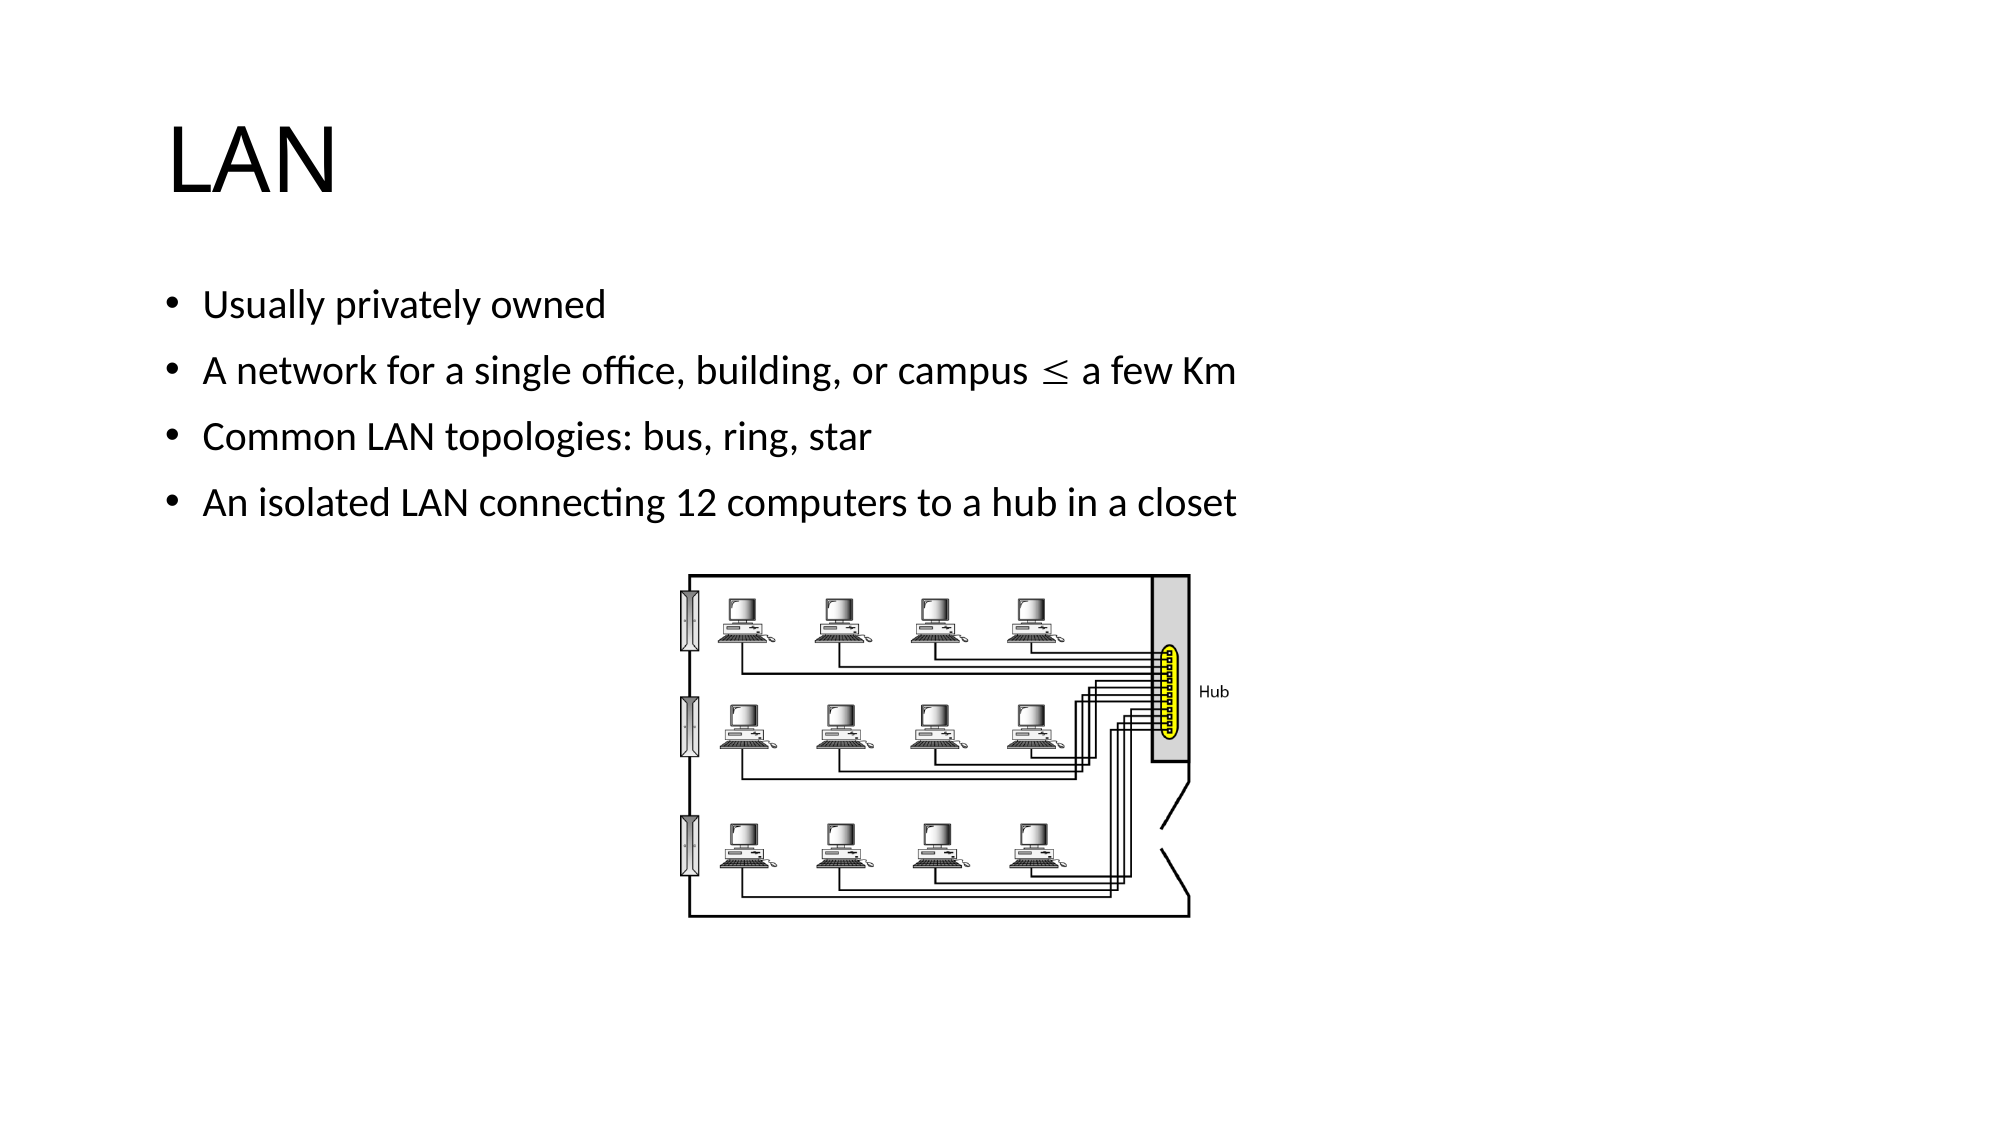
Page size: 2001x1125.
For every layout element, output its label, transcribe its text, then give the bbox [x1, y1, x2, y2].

title LAN [150, 87, 1850, 238]
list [680, 574, 1229, 918]
list Usually privately owned A network for a single office, building, or campus  a few Km Common LAN topologies: bus, ring, star An isolated LAN connecting 12 computers to a hub in a closet [150, 275, 1850, 619]
